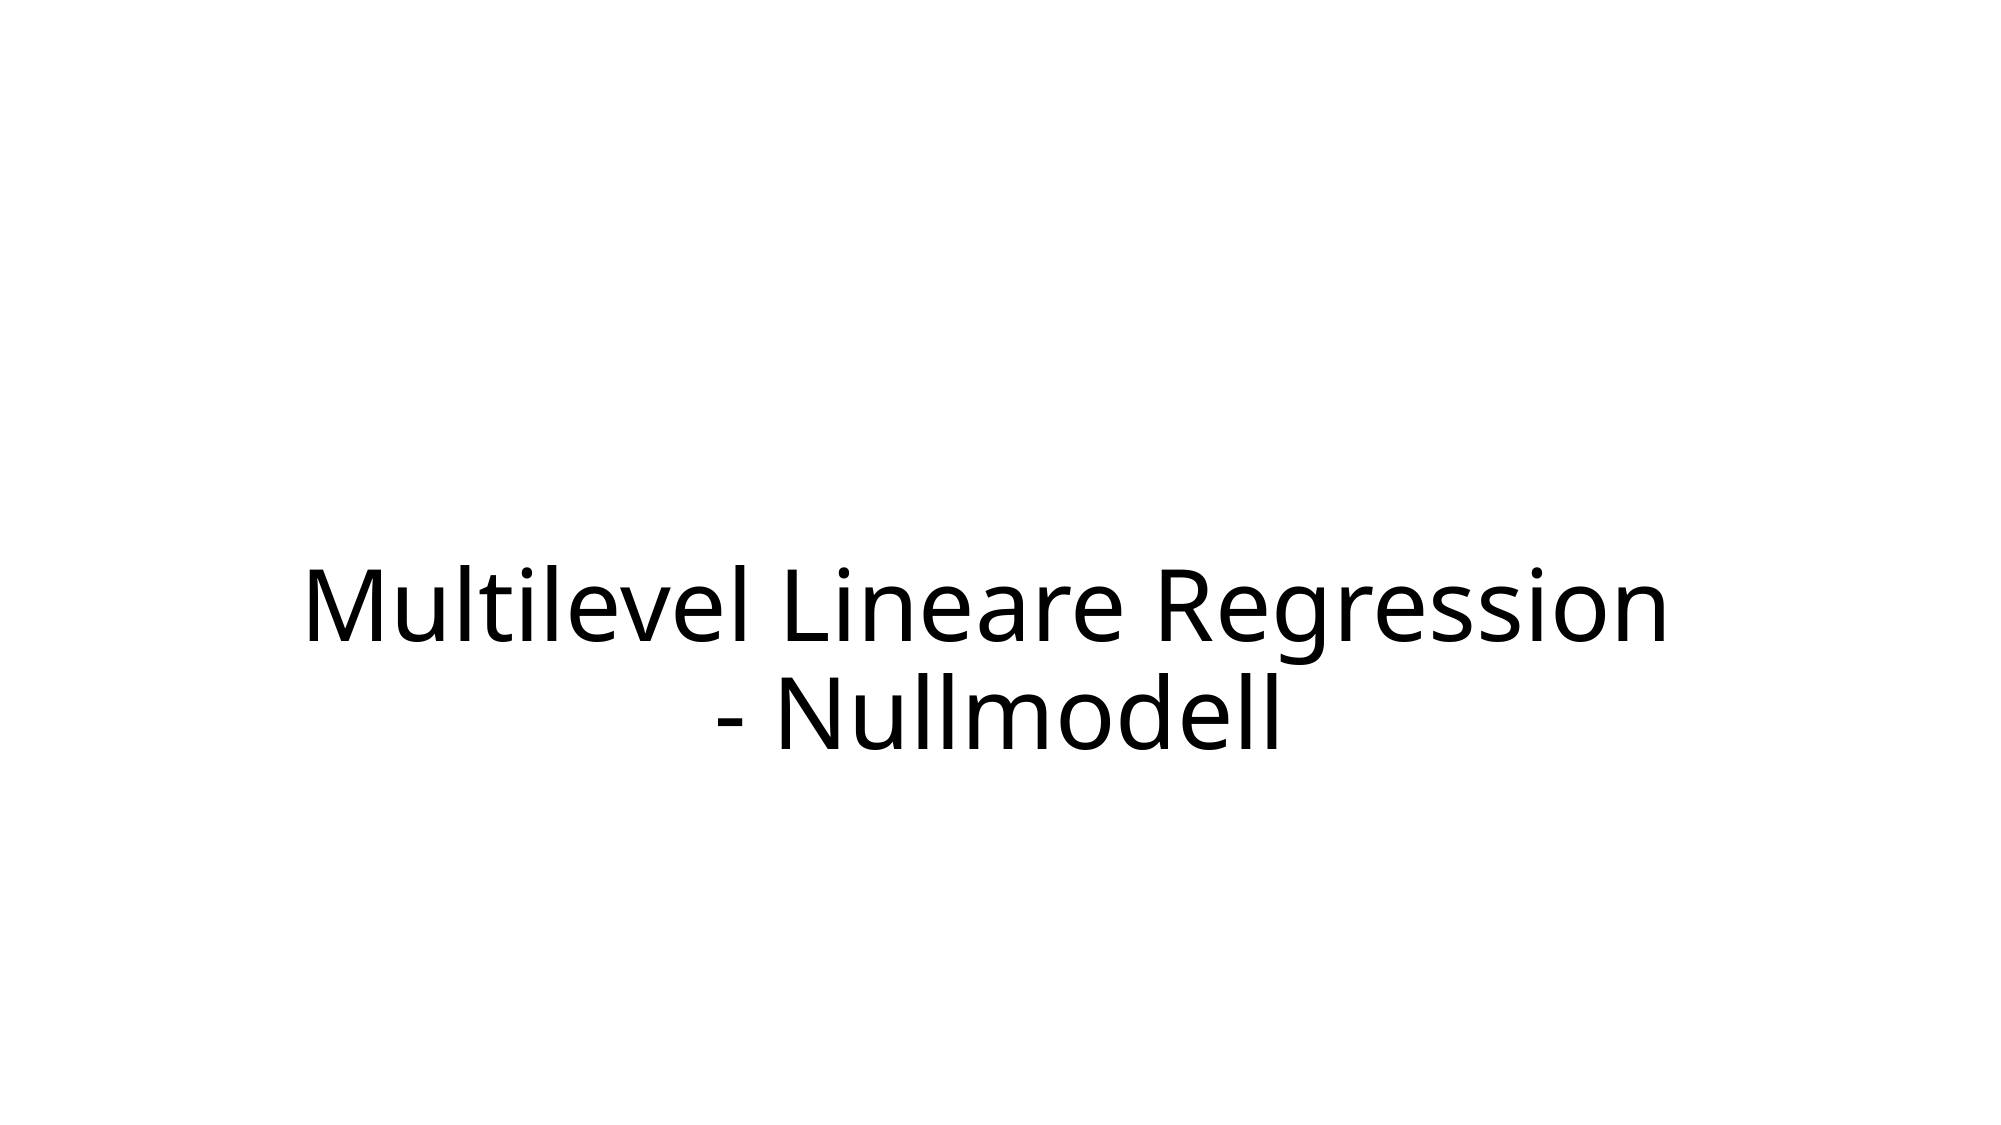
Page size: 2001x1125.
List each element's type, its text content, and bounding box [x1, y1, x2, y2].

list Multilevel Lineare Regression - Nullmodell [137, 299, 1863, 1014]
